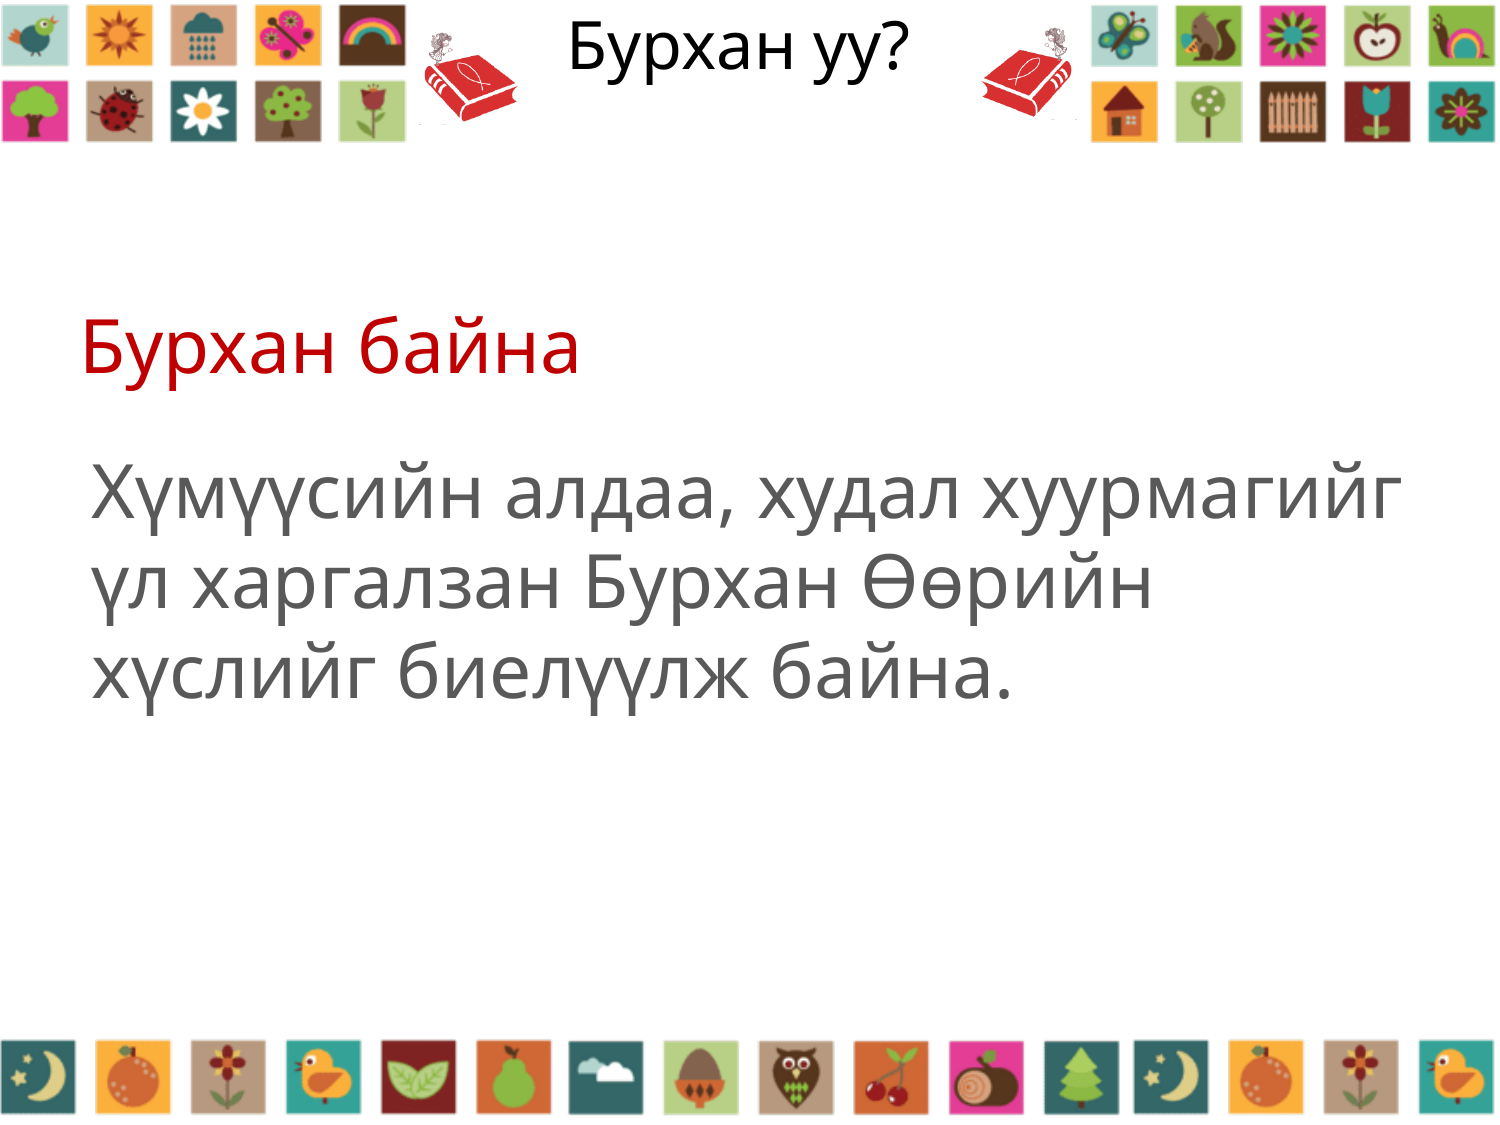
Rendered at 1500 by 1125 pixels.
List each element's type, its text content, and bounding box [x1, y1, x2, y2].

text_box Бурхан уу? [414, 0, 1080, 91]
picture [0, 3, 550, 150]
picture [950, 3, 1500, 150]
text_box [0, 1028, 1500, 1118]
text_box Бурхан байна [64, 290, 1412, 396]
text_box Хүмүүсийн алдаа, худал хуурмагийг үл харгалзан Бурхан Өөрийн хүслийг биелүүлж байна. [76, 436, 1424, 722]
